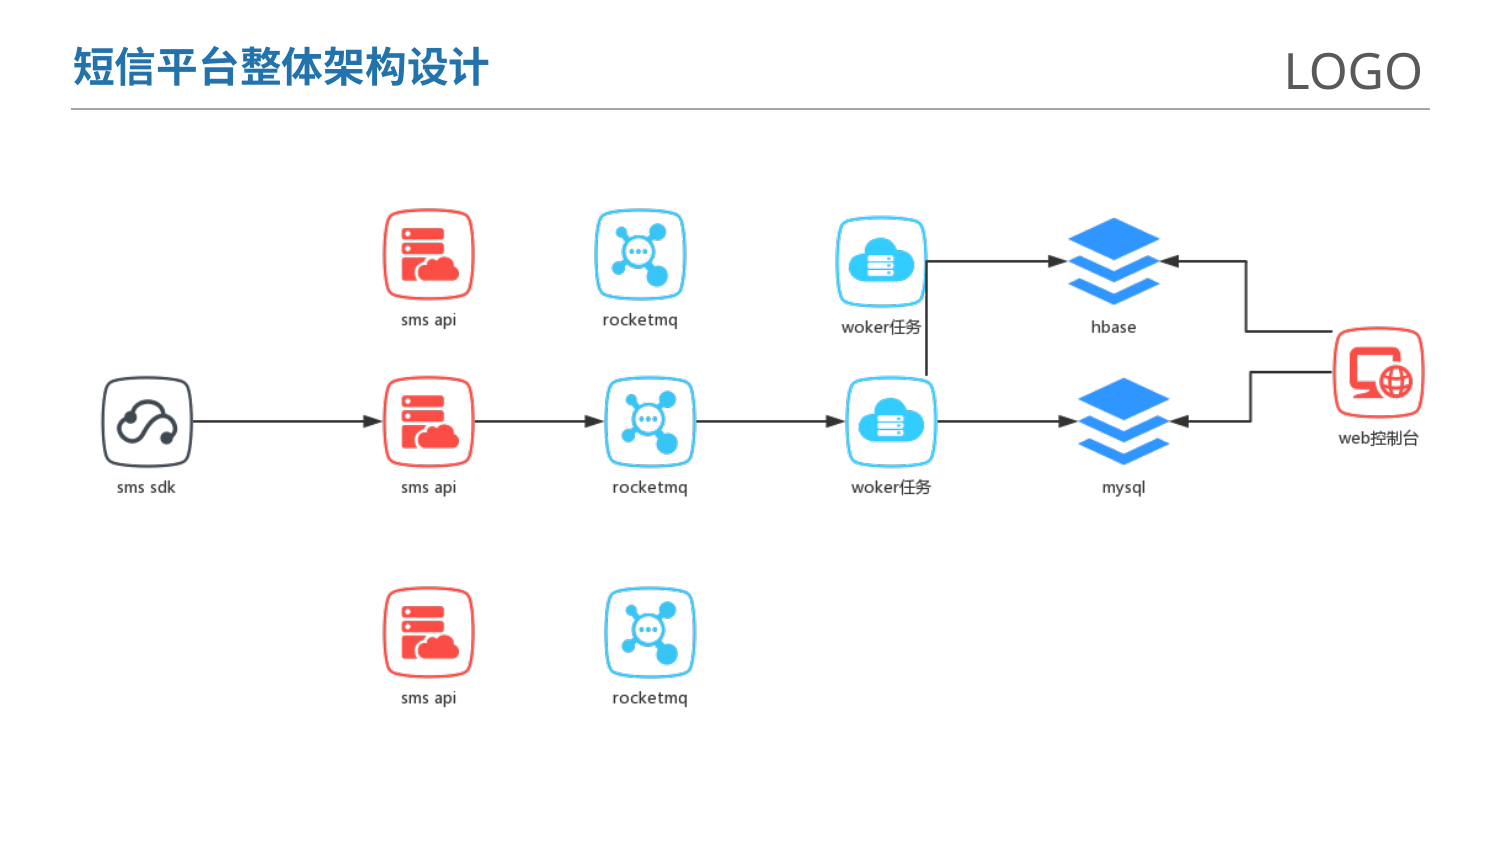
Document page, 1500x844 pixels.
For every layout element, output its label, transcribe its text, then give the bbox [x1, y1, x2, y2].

picture [0, 89, 1500, 755]
text_box 短信平台整体架构设计 [58, 33, 951, 87]
